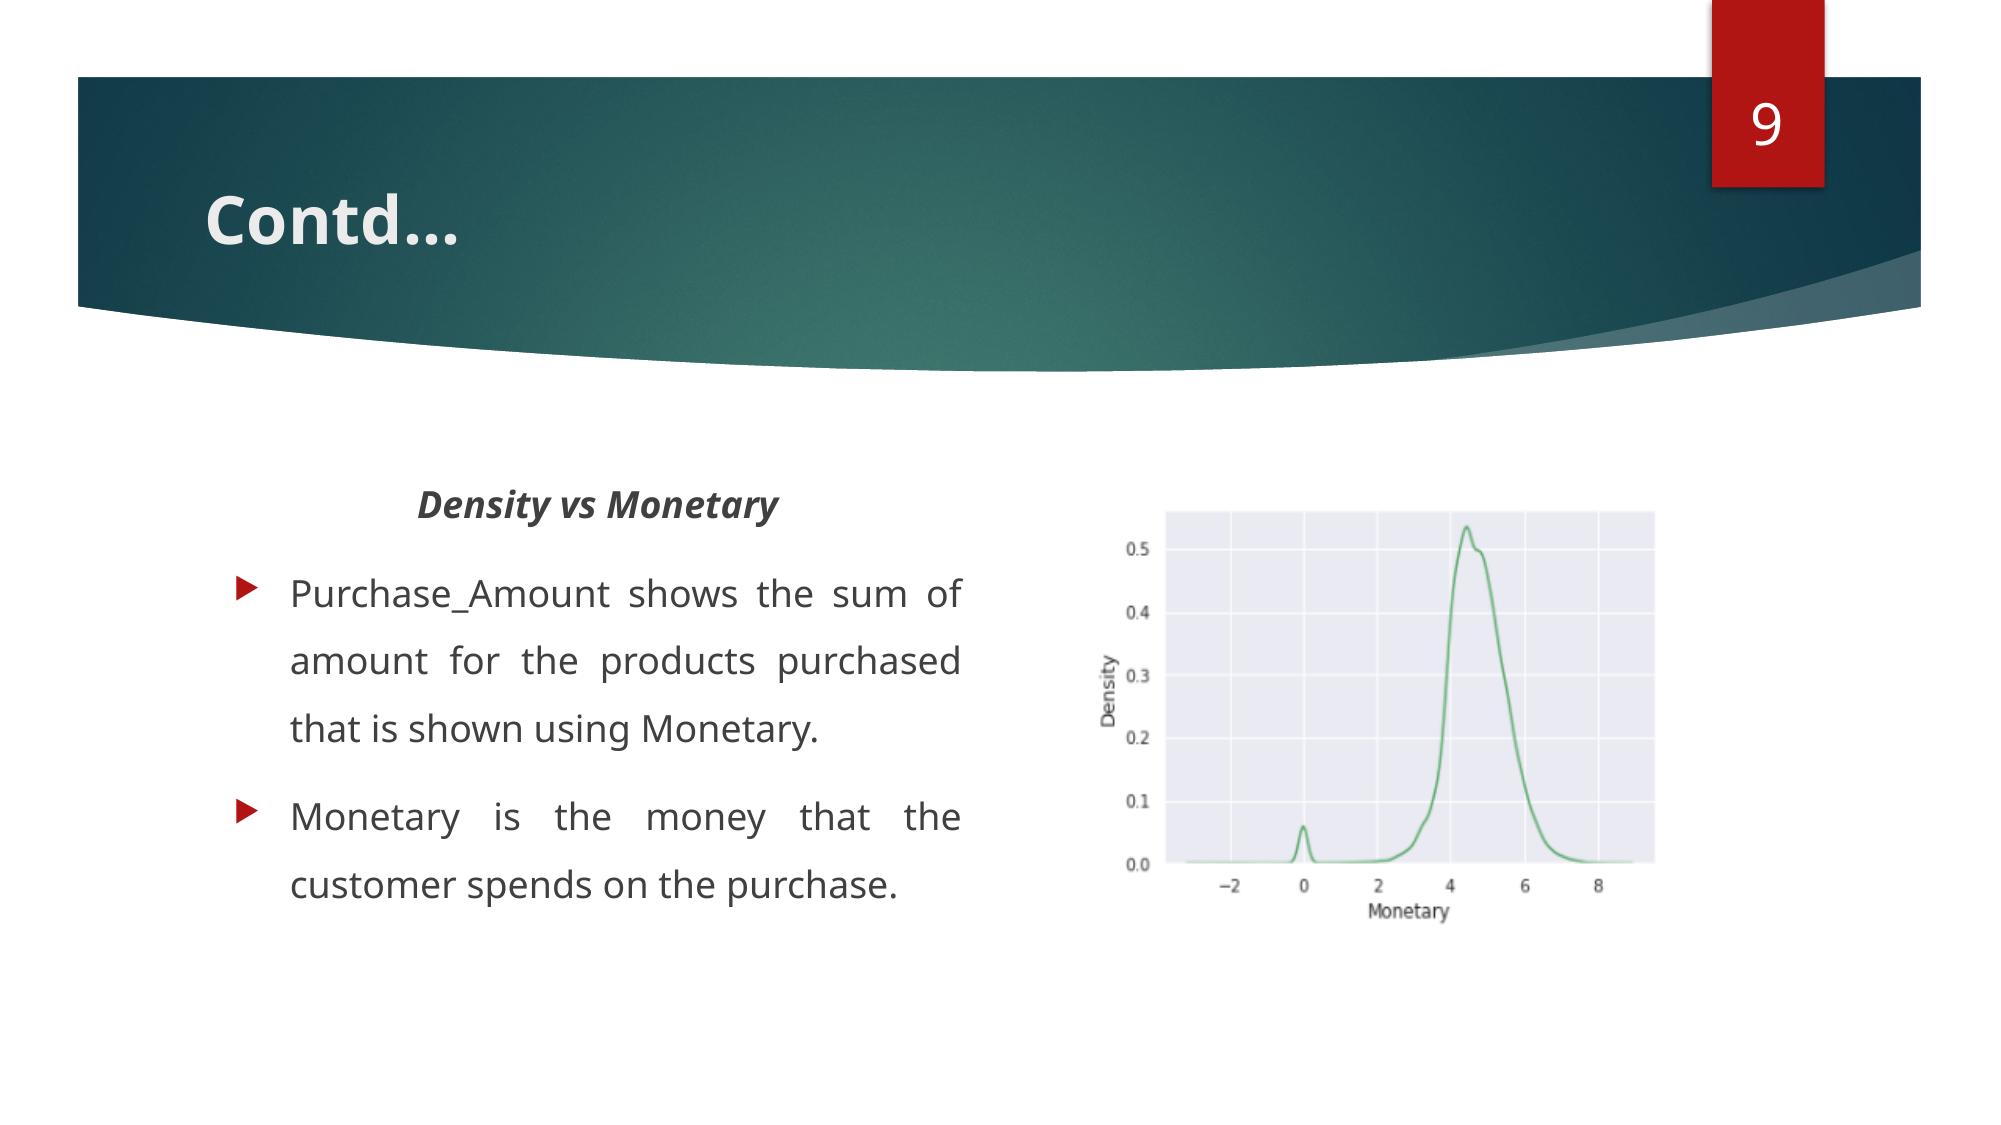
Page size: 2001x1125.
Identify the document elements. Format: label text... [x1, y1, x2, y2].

slide_number 9 [1698, 48, 1836, 175]
title Contd… [189, 159, 1638, 276]
list Density vs Monetary Purchase_Amount shows the sum of amount for the products purchased that is shown using Monetary. Monetary is the money that the customer spends on the purchase. [218, 451, 978, 966]
picture [1084, 504, 1725, 933]
